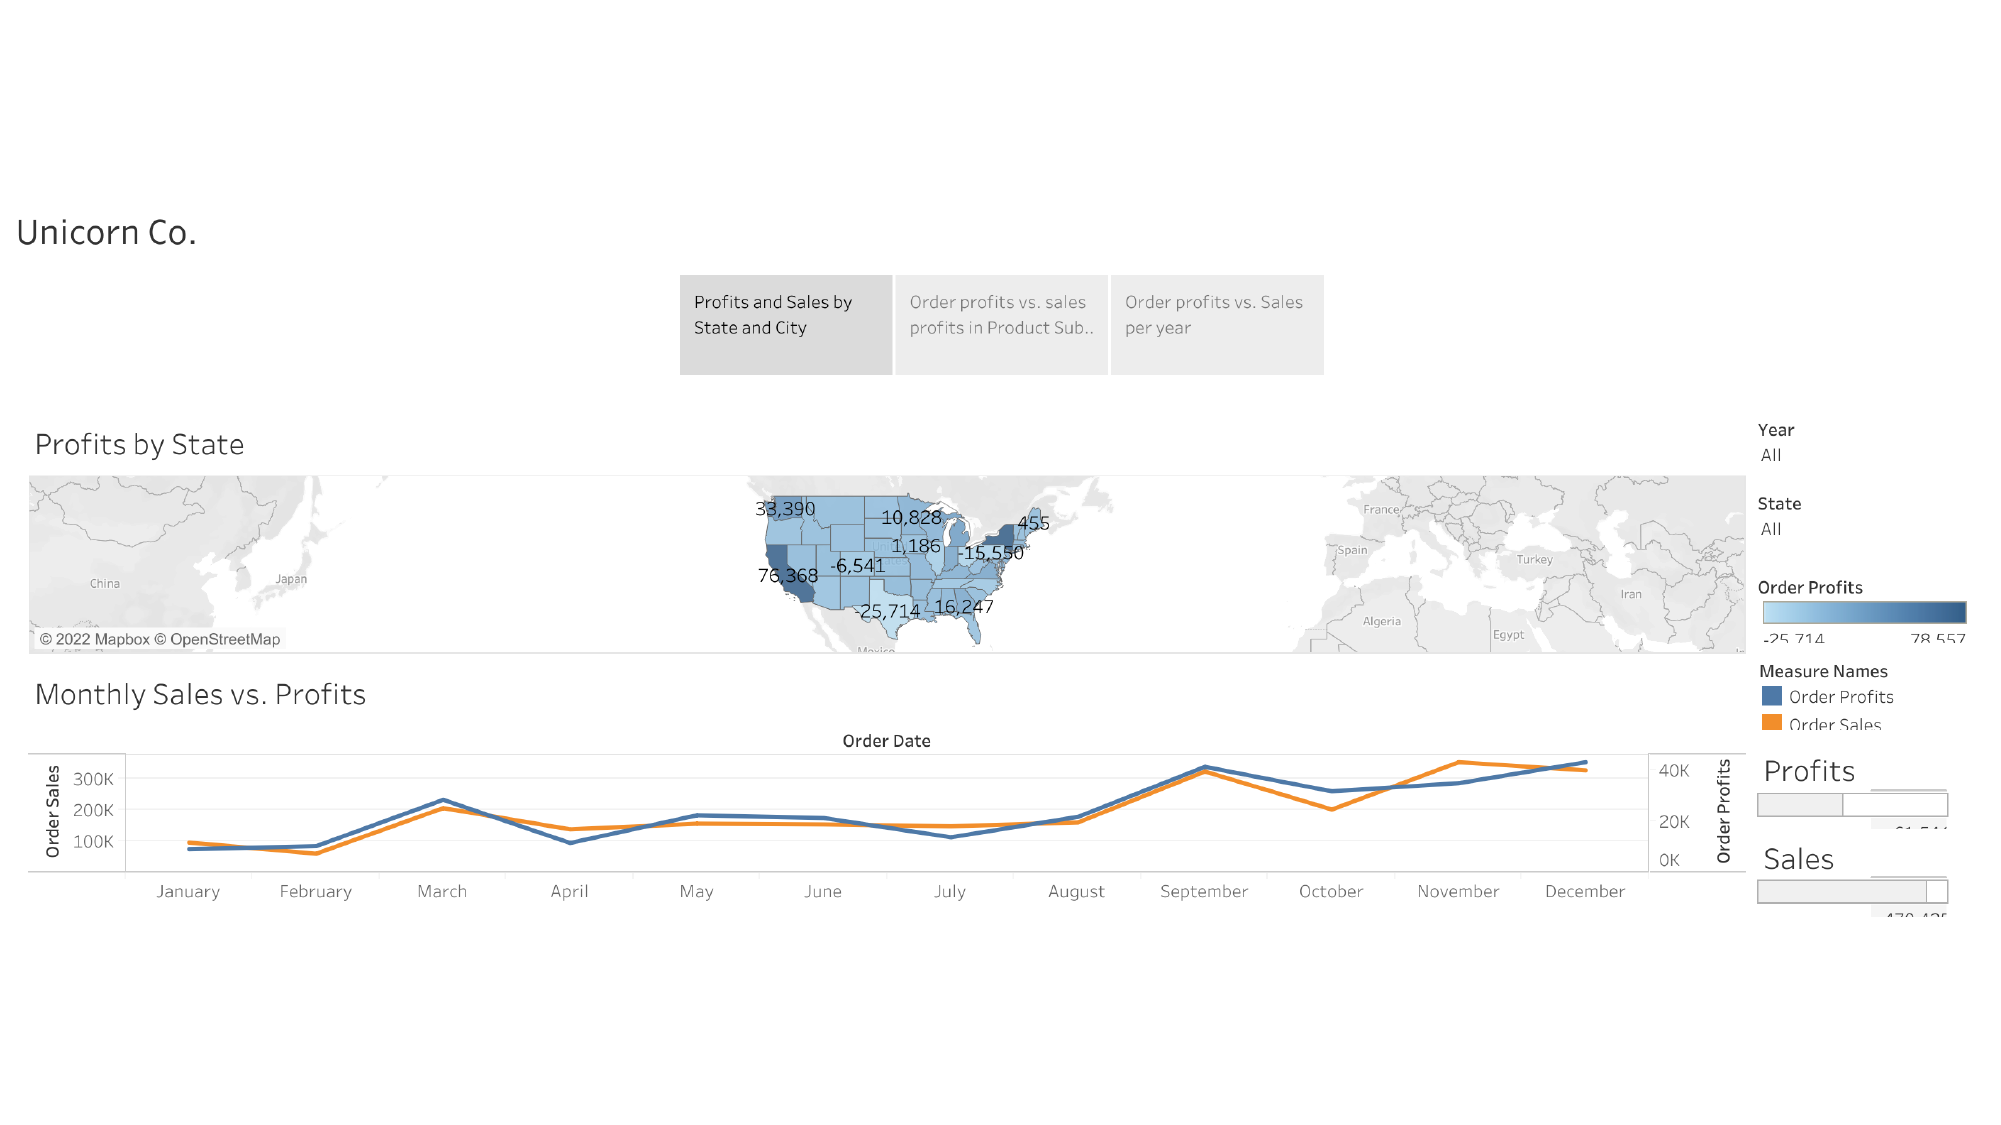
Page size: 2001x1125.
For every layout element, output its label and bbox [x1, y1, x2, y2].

picture [0, 194, 2000, 931]
